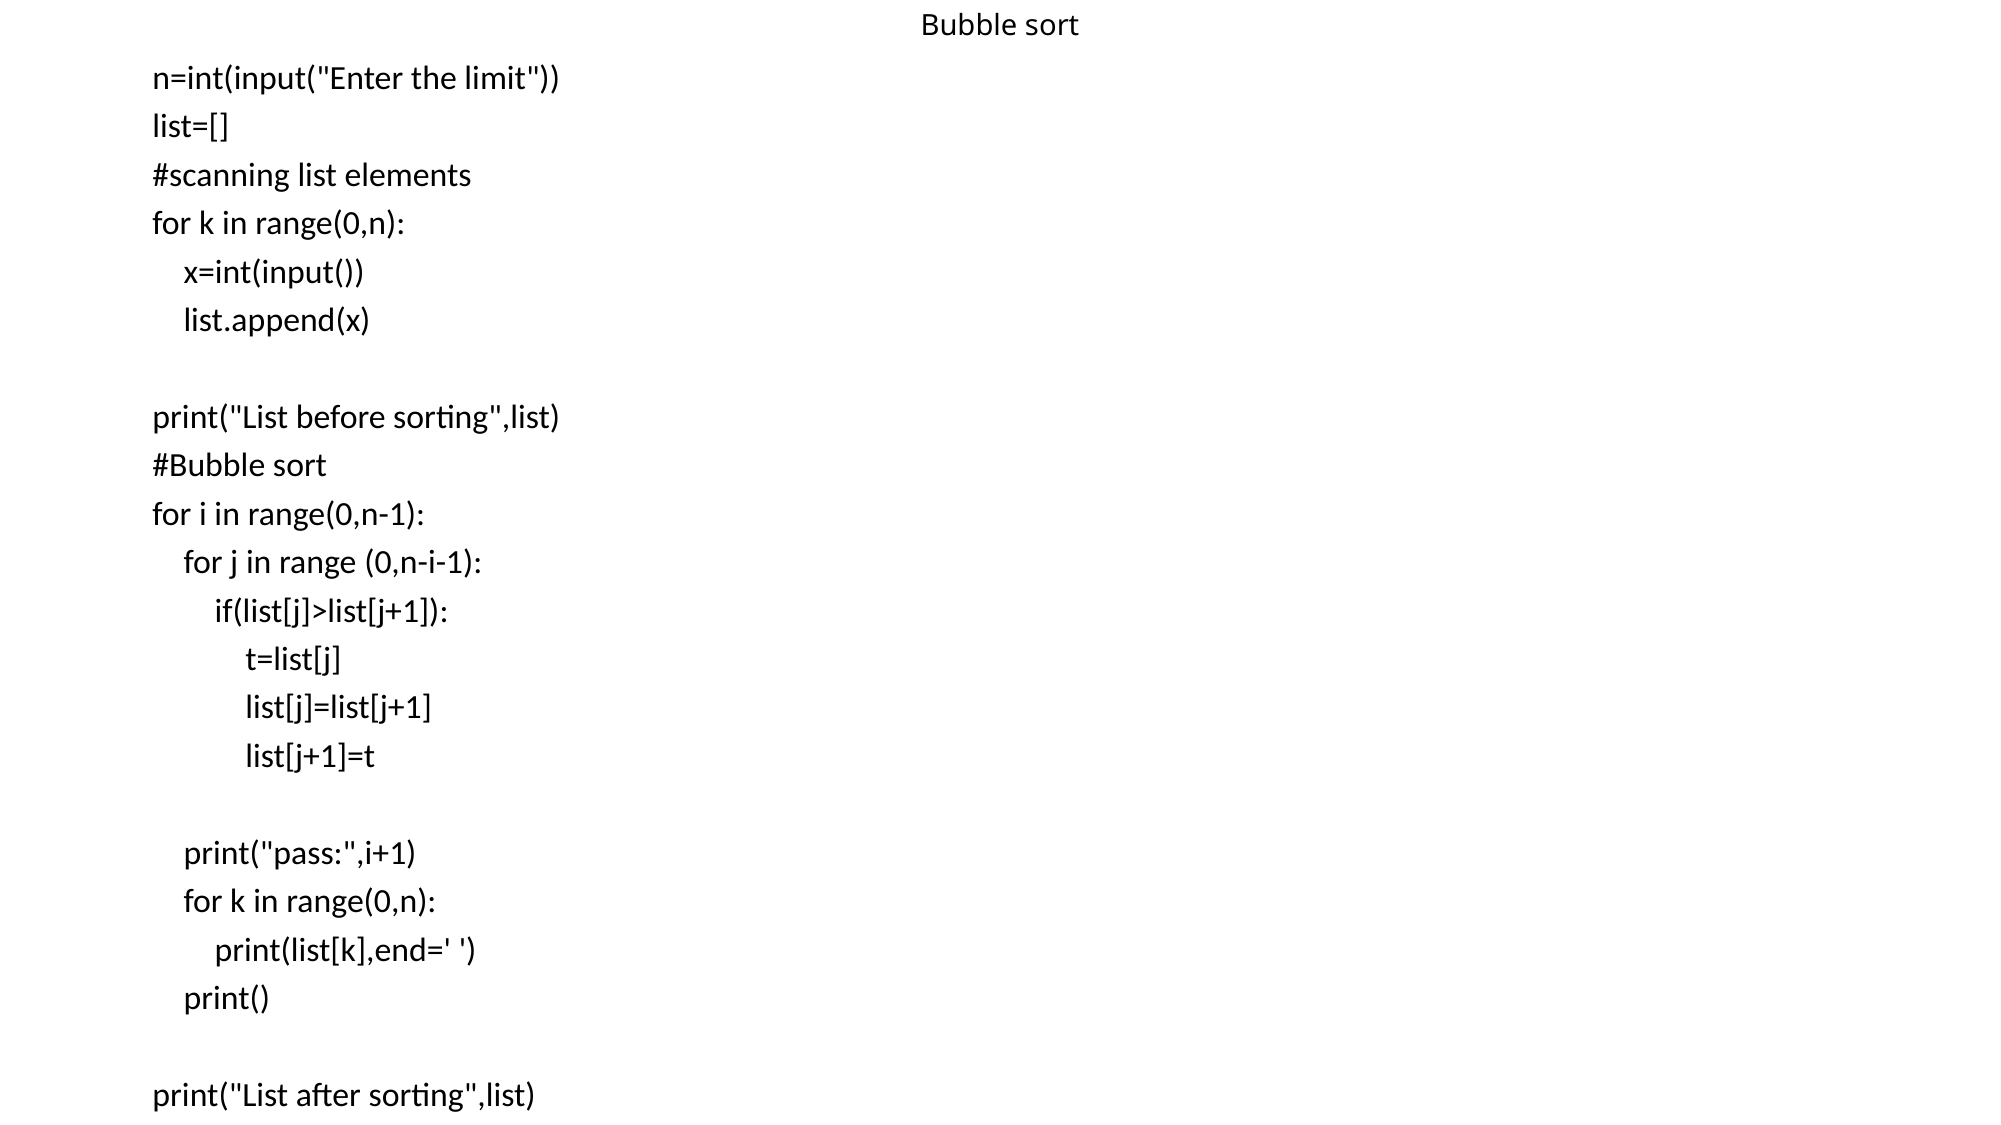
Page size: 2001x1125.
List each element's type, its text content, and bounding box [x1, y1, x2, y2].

title Bubble sort [137, 0, 1863, 52]
list n=int(input("Enter the limit")) list=[] #scanning list elements for k in range(0,n): x=int(input()) list.append(x) print("List before sorting",list) #Bubble sort for i in range(0,n-1): for j in range (0,n-i-1): if(list[j]>list[j+1]): t=list[j] list[j]=list[j+1] list[j+1]=t print("pass:",i+1) for k in range(0,n): print(list[k],end=' ') print() print("List after sorting",list) [137, 52, 1863, 1125]
